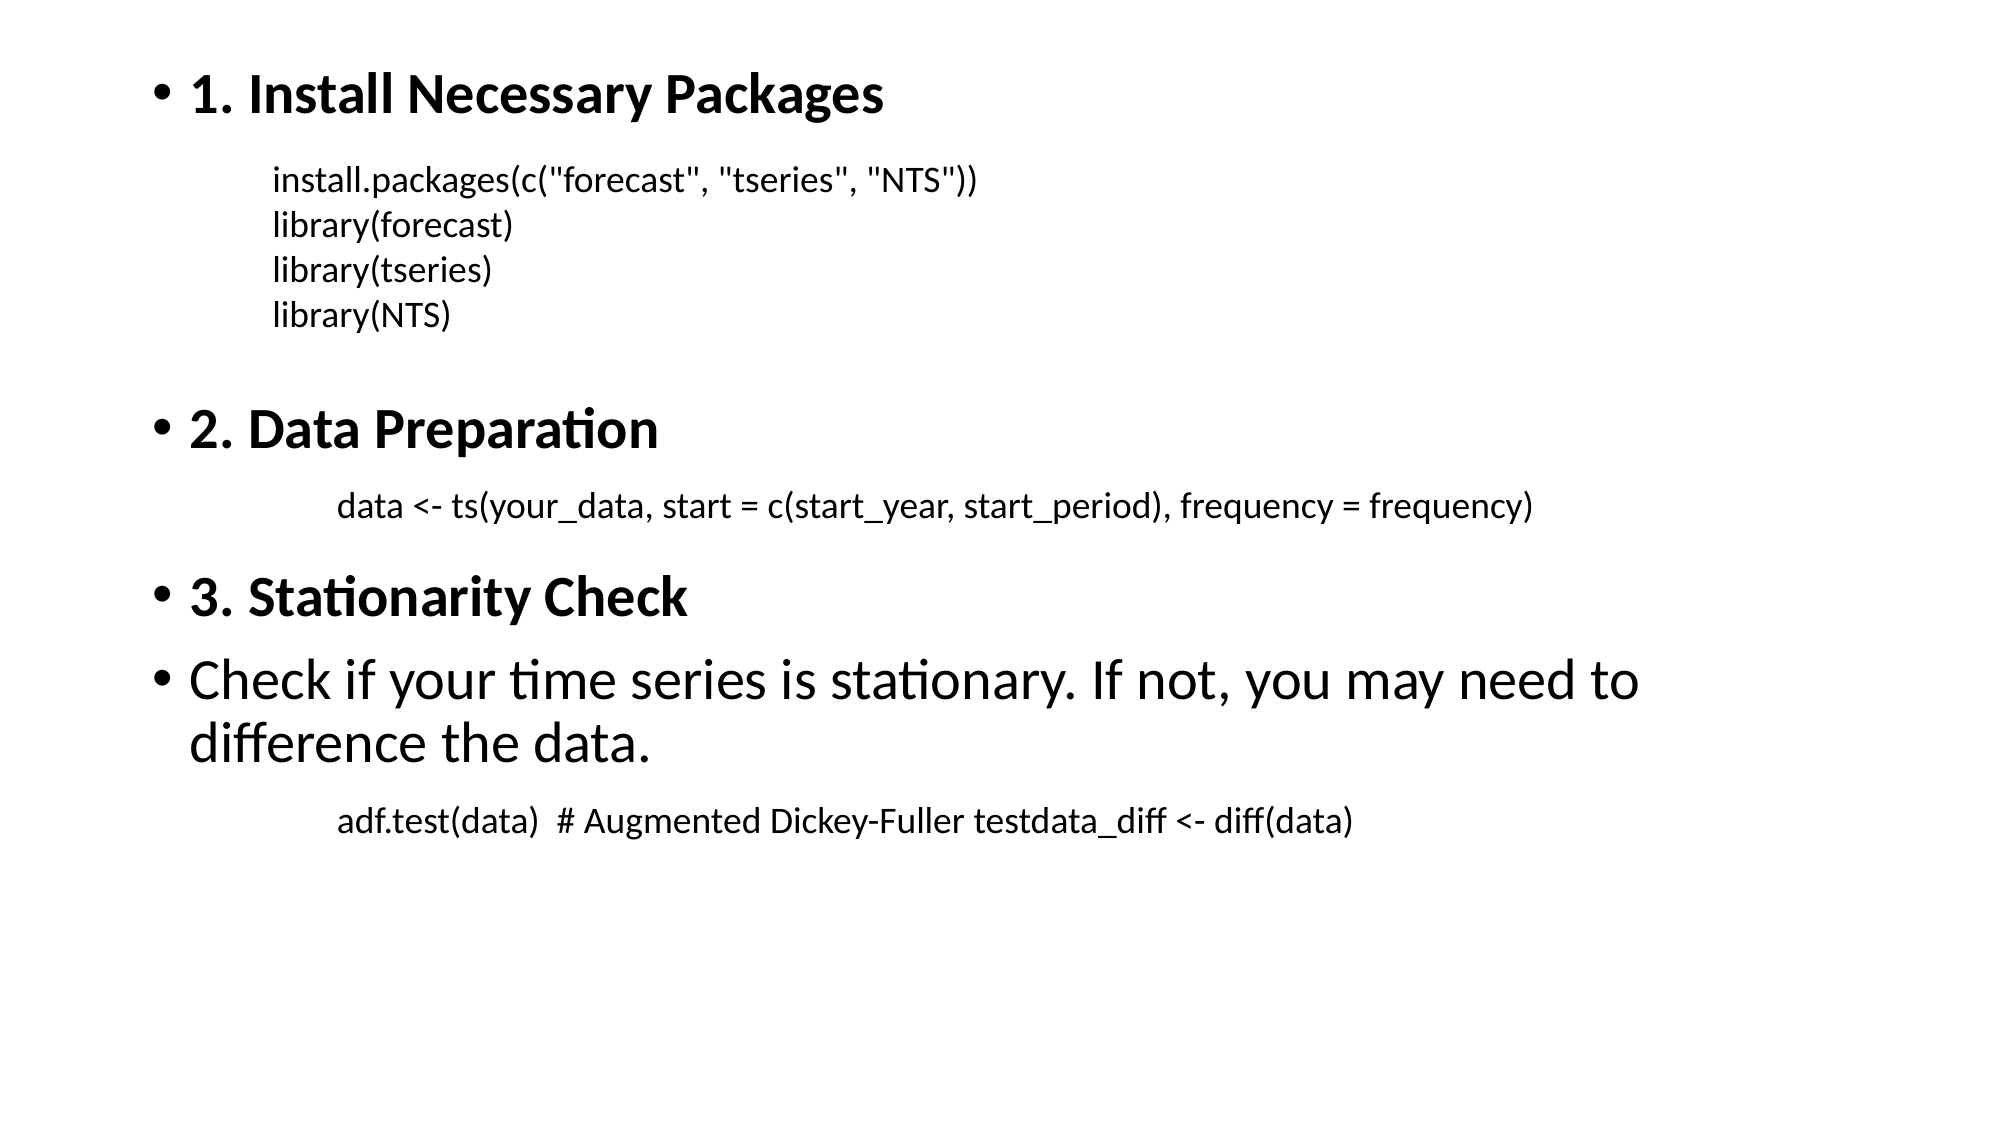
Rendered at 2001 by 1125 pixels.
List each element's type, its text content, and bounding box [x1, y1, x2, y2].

text_box data <- ts(your_data, start = c(start_year, start_period), frequency = frequency) [322, 473, 1685, 534]
text_box install.packages(c("forecast", "tseries", "NTS")) library(forecast) library(tseries) library(NTS) [257, 147, 1750, 342]
list 1. Install Necessary Packages 2. Data Preparation 3. Stationarity Check Check if your time series is stationary. If not, you may need to difference the data. [137, 55, 1863, 1014]
text_box adf.test(data) # Augmented Dickey-Fuller testdata_diff <- diff(data) [322, 788, 1817, 849]
